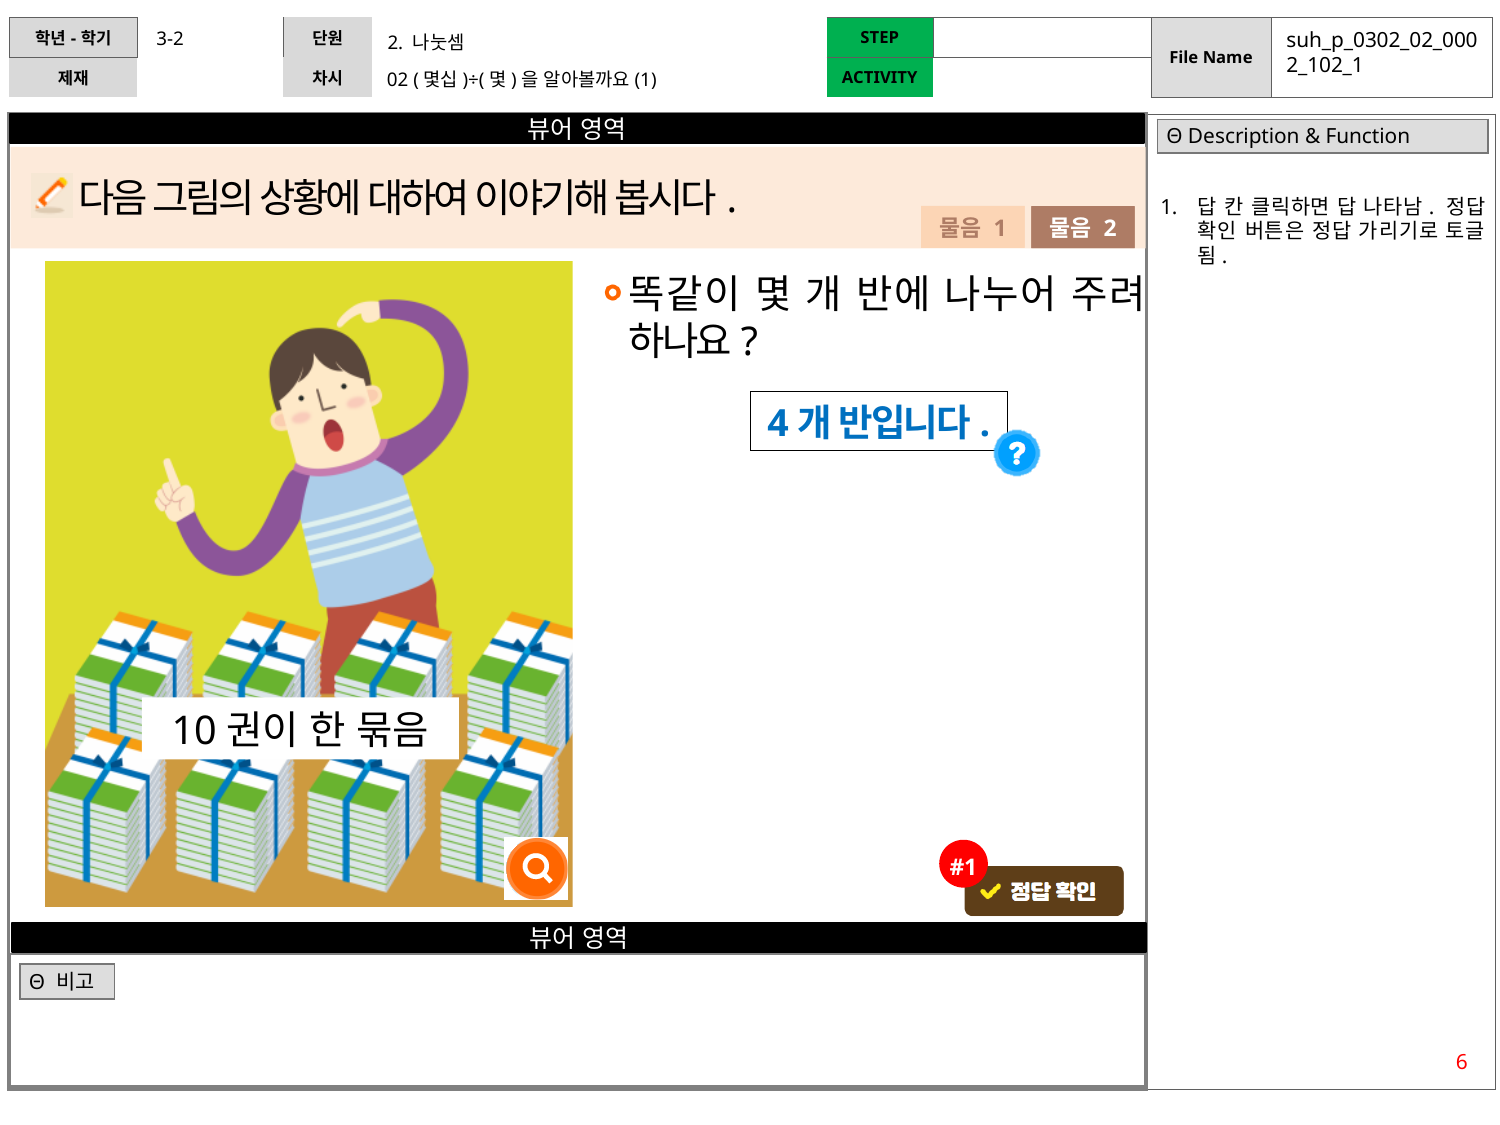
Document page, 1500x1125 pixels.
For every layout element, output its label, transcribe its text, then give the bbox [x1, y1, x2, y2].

text_box [9, 145, 1148, 251]
text_box 답 칸 클릭하면 답 나타남. 정답 확인 버튼은 정답 가리기로 토글 됨. [1145, 160, 1500, 301]
text_box 4개 반입니다. [750, 391, 1008, 451]
text_box 똑같이 몇 개 반에 나누어 주려 하나요? [614, 261, 1158, 371]
text_box #1 [937, 837, 990, 890]
text_box 02 (몇십)÷(몇)을 알아볼까요(1) [372, 60, 821, 96]
text_box 3-2 [141, 18, 284, 55]
table_header Θ Description & Function [1158, 120, 1487, 152]
picture [602, 281, 622, 303]
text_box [920, 205, 1136, 249]
picture [31, 173, 73, 218]
picture [44, 260, 573, 908]
text_box suh_p_0302_02_0002_102_1 [1271, 18, 1500, 84]
text_box 2. 나눗셈 [372, 23, 828, 48]
text_box 다음 그림의 상황에 대하여 이야기해 봅시다. [63, 165, 1150, 228]
picture [987, 424, 1048, 483]
picture [963, 863, 1126, 918]
